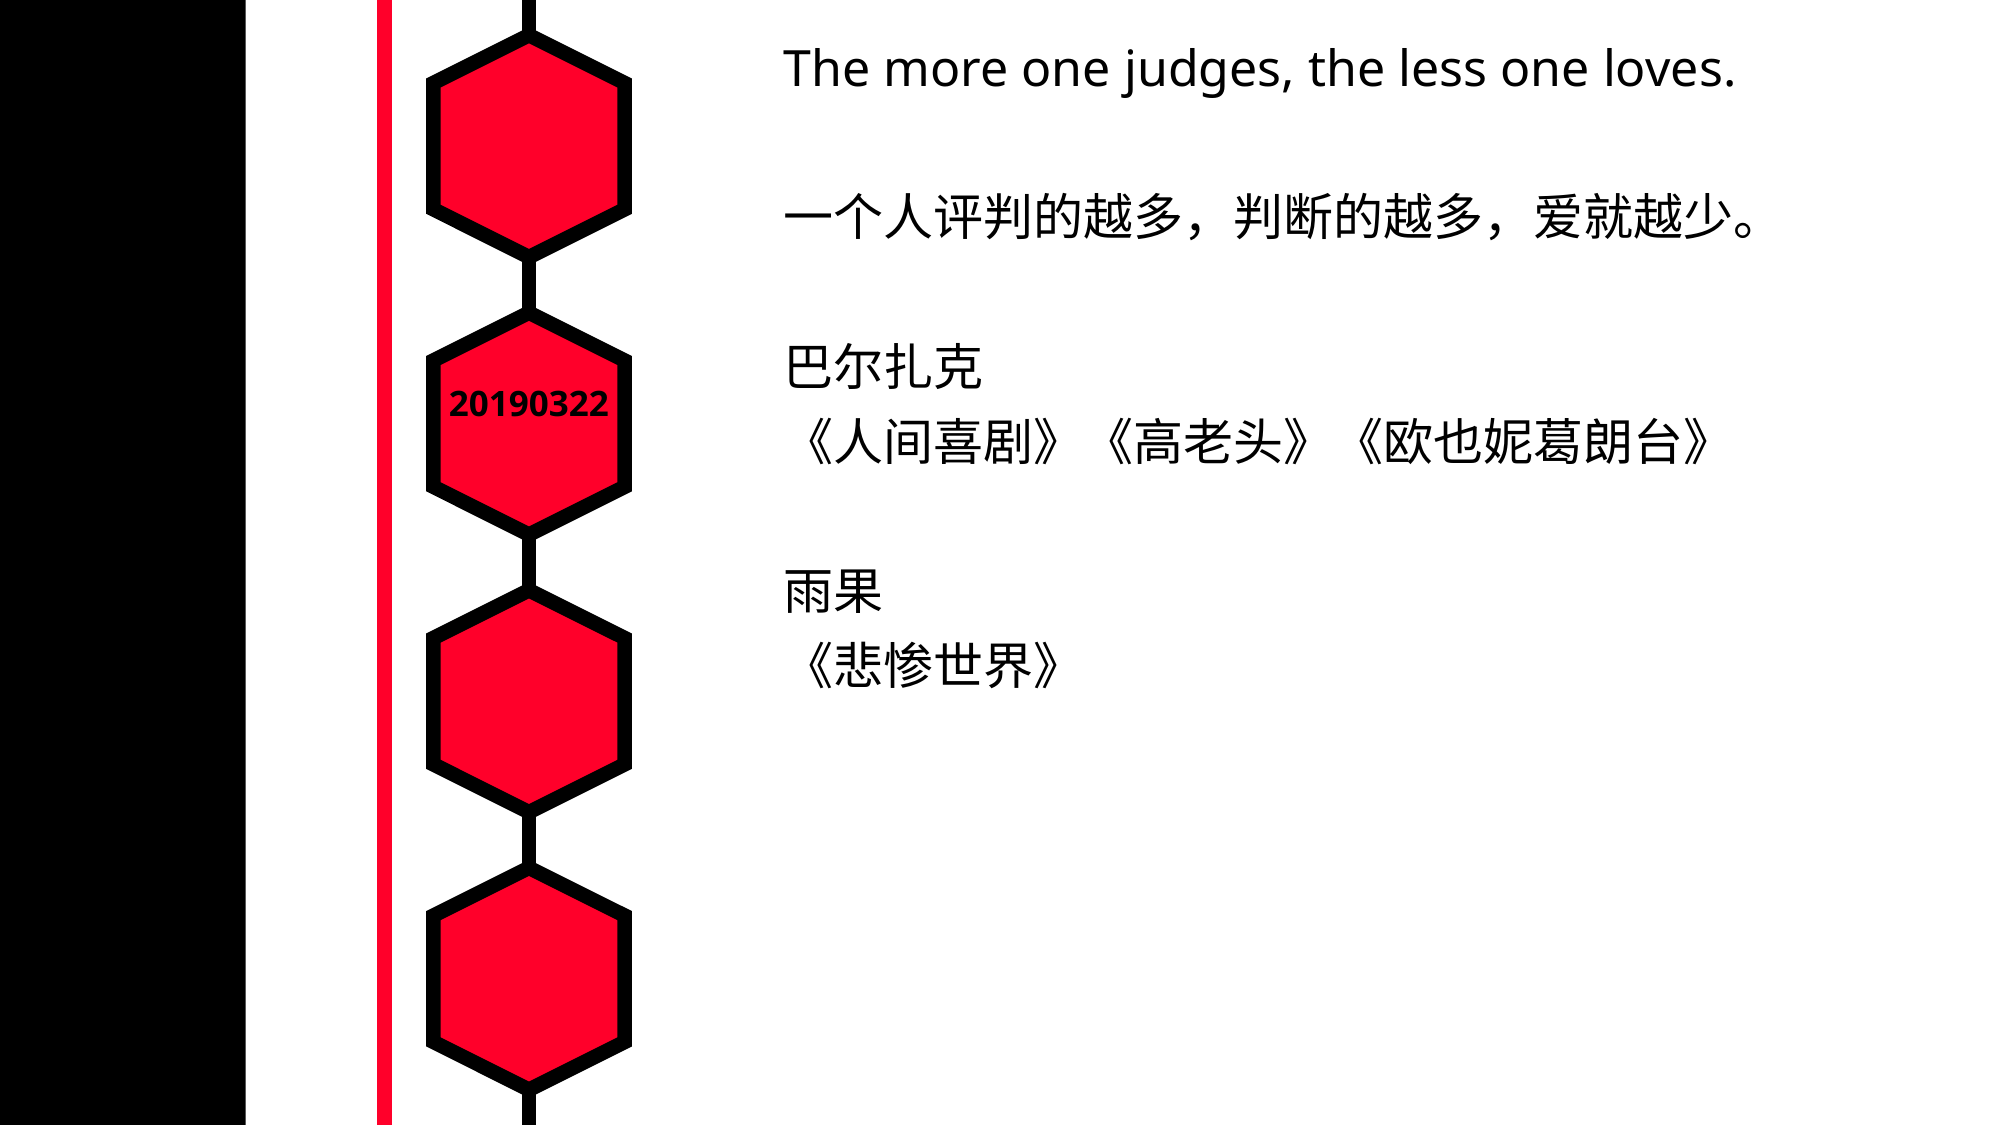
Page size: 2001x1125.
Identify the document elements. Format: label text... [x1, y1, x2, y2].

list The more one judges, the less one loves. 一个人评判的越多，判断的越多，爱就越少。 巴尔扎克 《人间喜剧》《高老头》《欧也妮葛朗台》 雨果 《悲惨世界》 [768, 35, 1903, 1077]
list 20190322 [433, 378, 625, 469]
